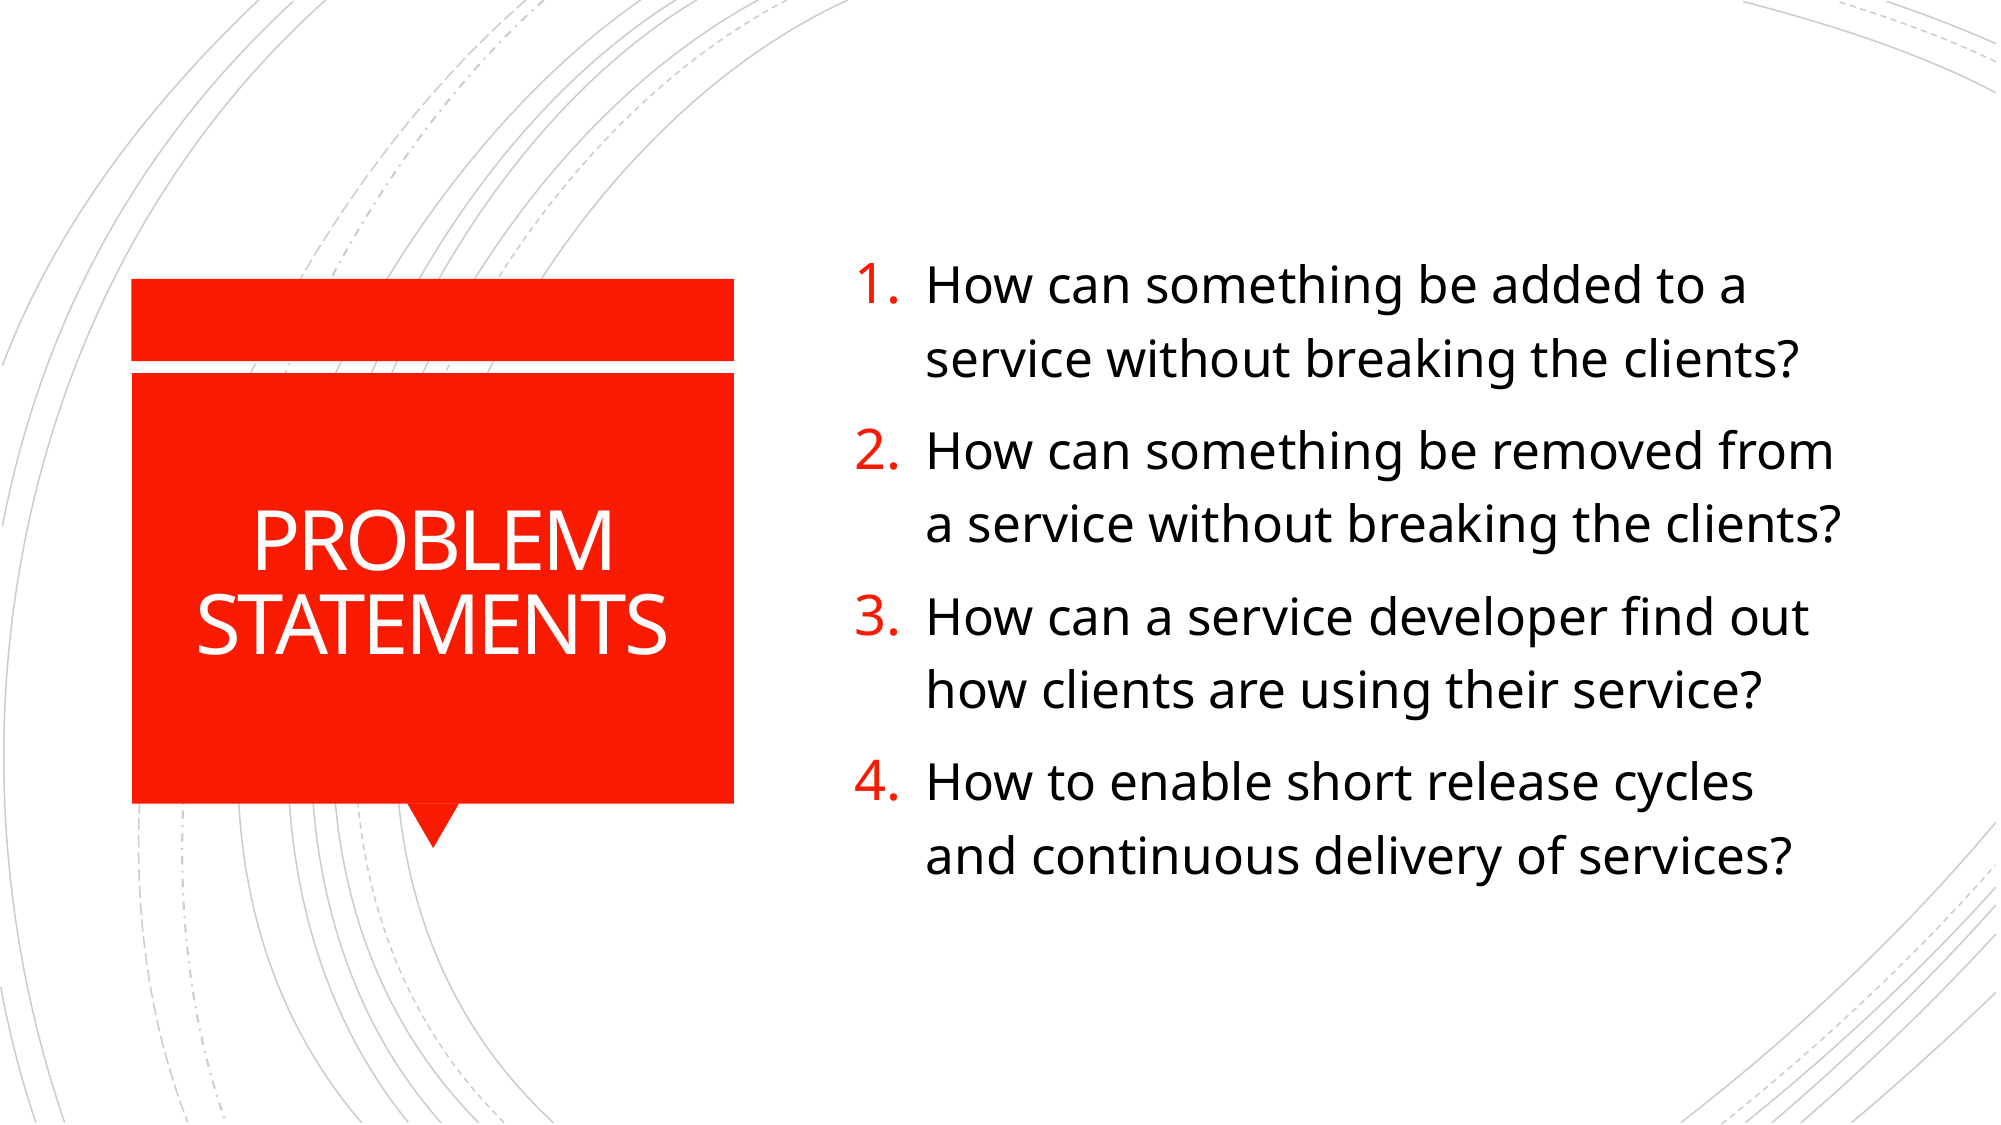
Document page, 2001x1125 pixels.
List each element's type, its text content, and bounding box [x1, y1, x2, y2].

list How can something be added to a service without breaking the clients? How can something be removed from a service without breaking the clients? How can a service developer find out how clients are using their service? How to enable short release cycles and continuous delivery of services? [839, 131, 1871, 993]
title PROBLEM STATEMENTS [145, 385, 720, 789]
